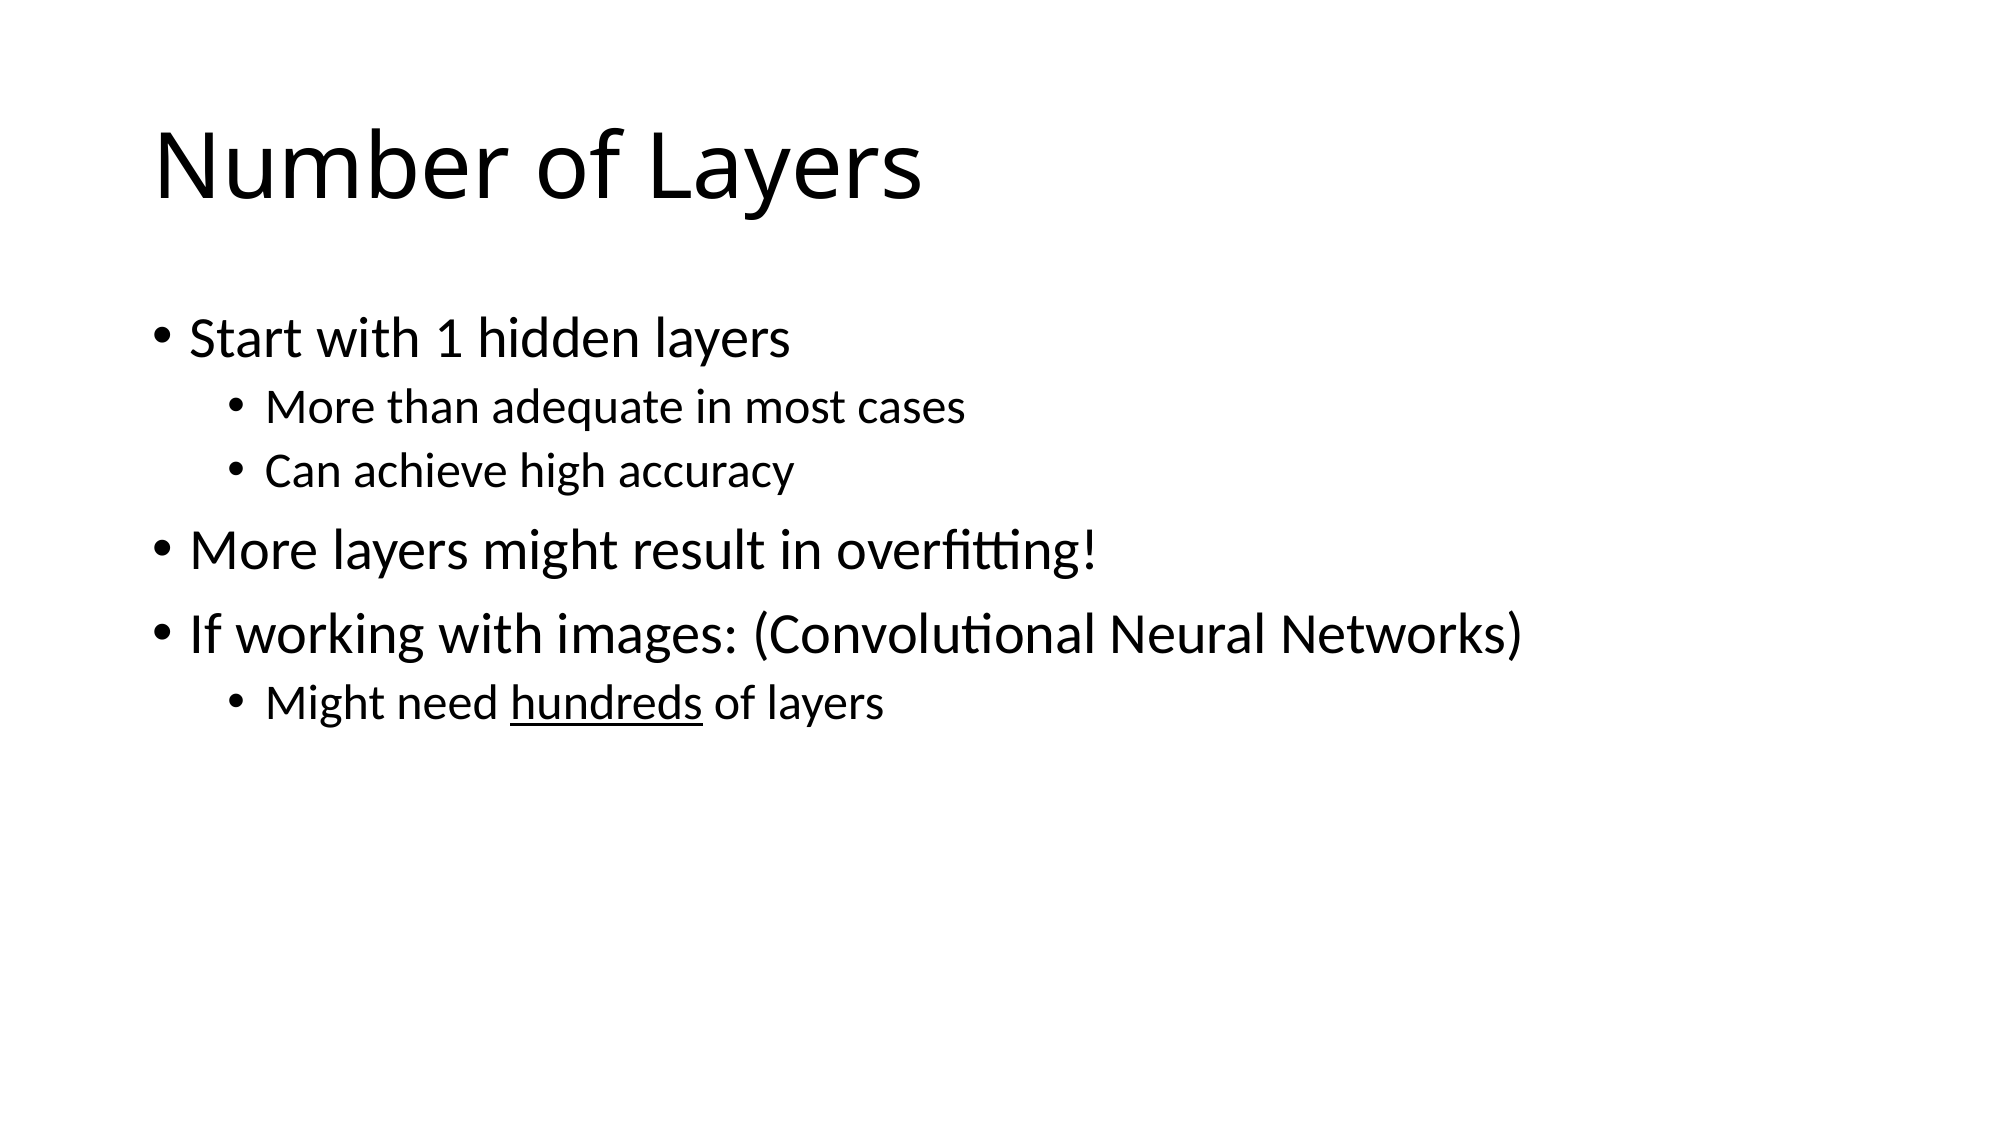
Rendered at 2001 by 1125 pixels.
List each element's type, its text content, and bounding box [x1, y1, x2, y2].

title Number of Layers [137, 59, 1863, 278]
list Start with 1 hidden layers More than adequate in most cases Can achieve high accuracy More layers might result in overfitting! If working with images: (Convolutional Neural Networks) Might need hundreds of layers [137, 299, 1863, 1014]
